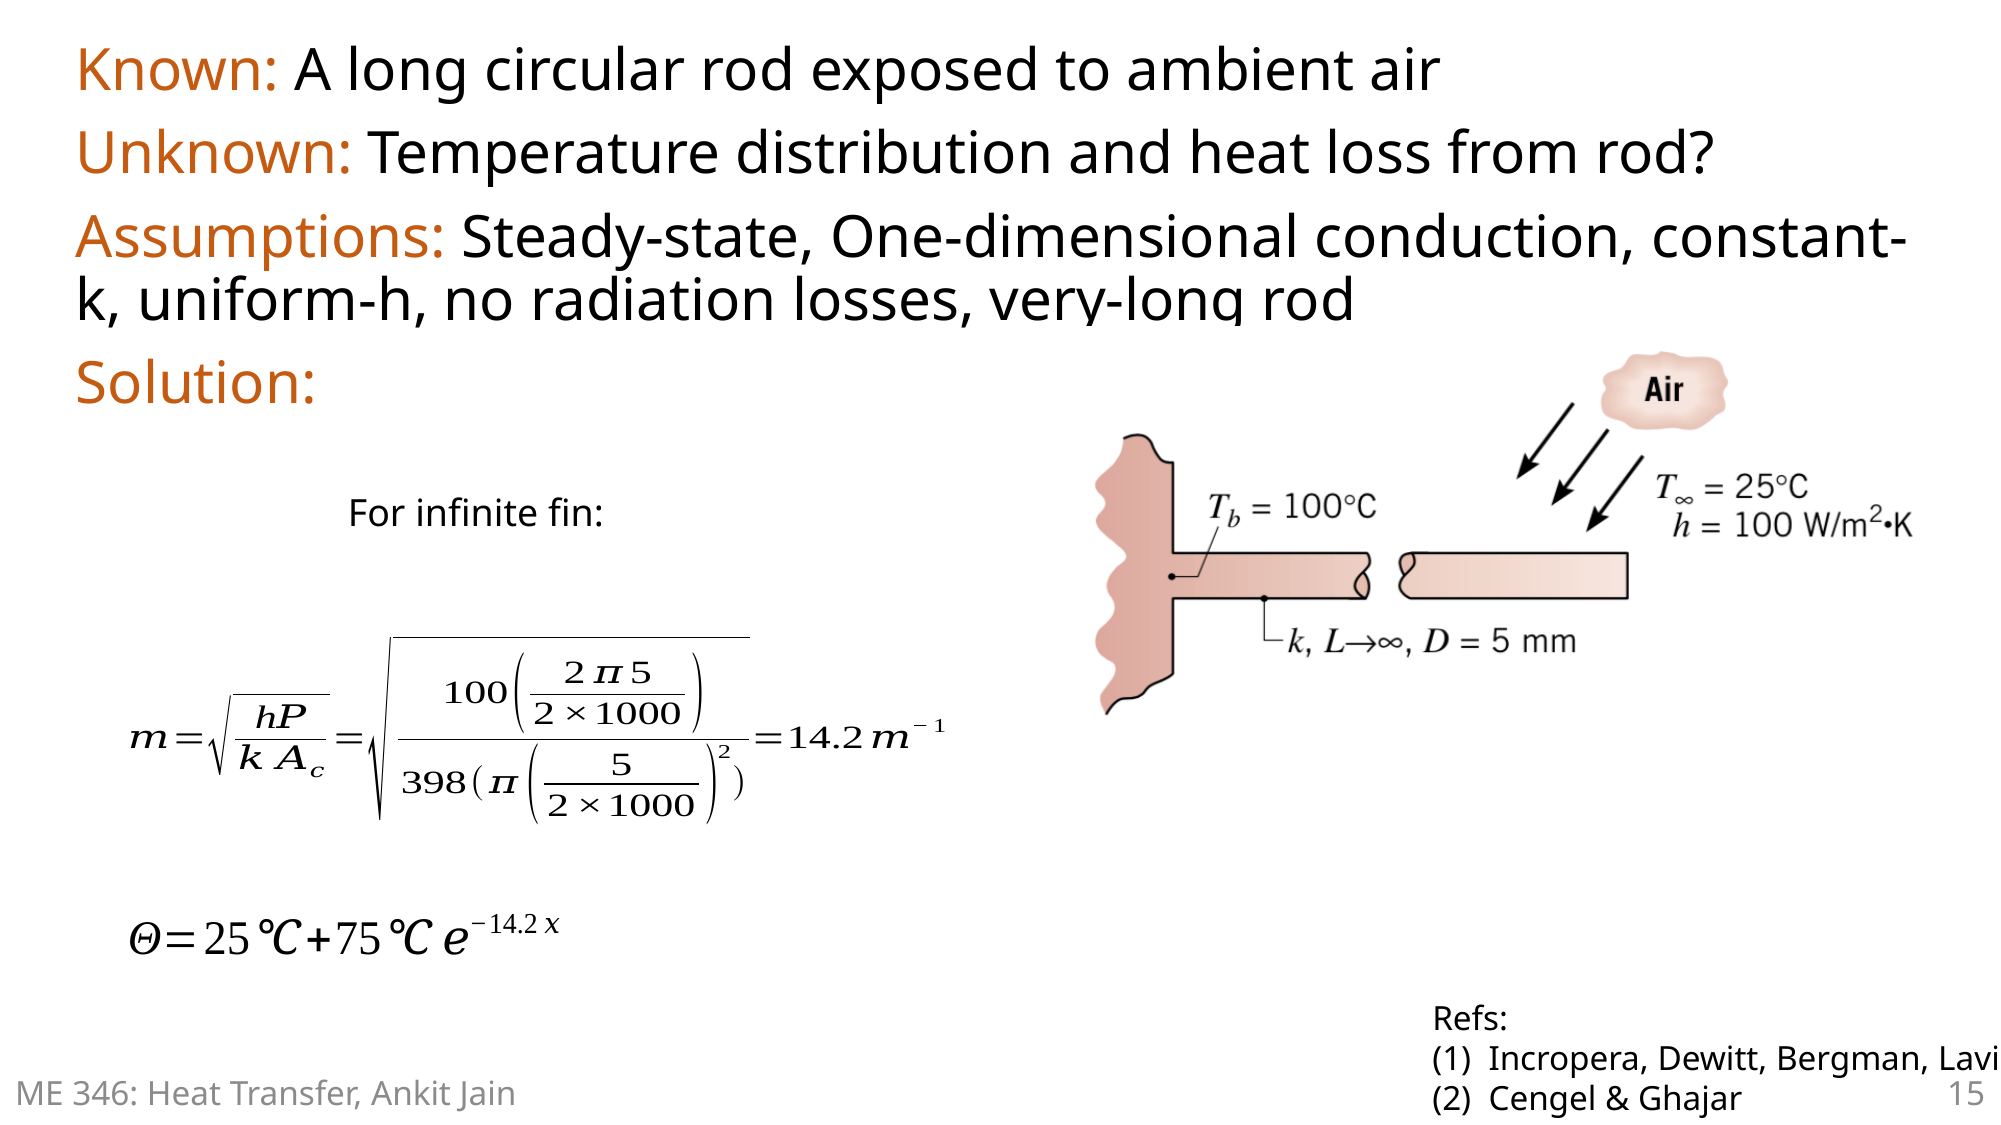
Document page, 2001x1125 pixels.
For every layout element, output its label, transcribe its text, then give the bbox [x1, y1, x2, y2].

picture [1044, 326, 1995, 748]
list Known: A long circular rod exposed to ambient air Unknown: Temperature distribution and heat loss from rod? Assumptions: Steady-state, One-dimensional conduction, constant-k, uniform-h, no radiation losses, very-long rod Solution: [60, 32, 1943, 430]
footer ME 346: Heat Transfer, Ankit Jain [0, 1065, 1045, 1125]
text_box Refs: Incropera, Dewitt, Bergman, Lavine Cengel & Ghajar [1417, 989, 2000, 1125]
